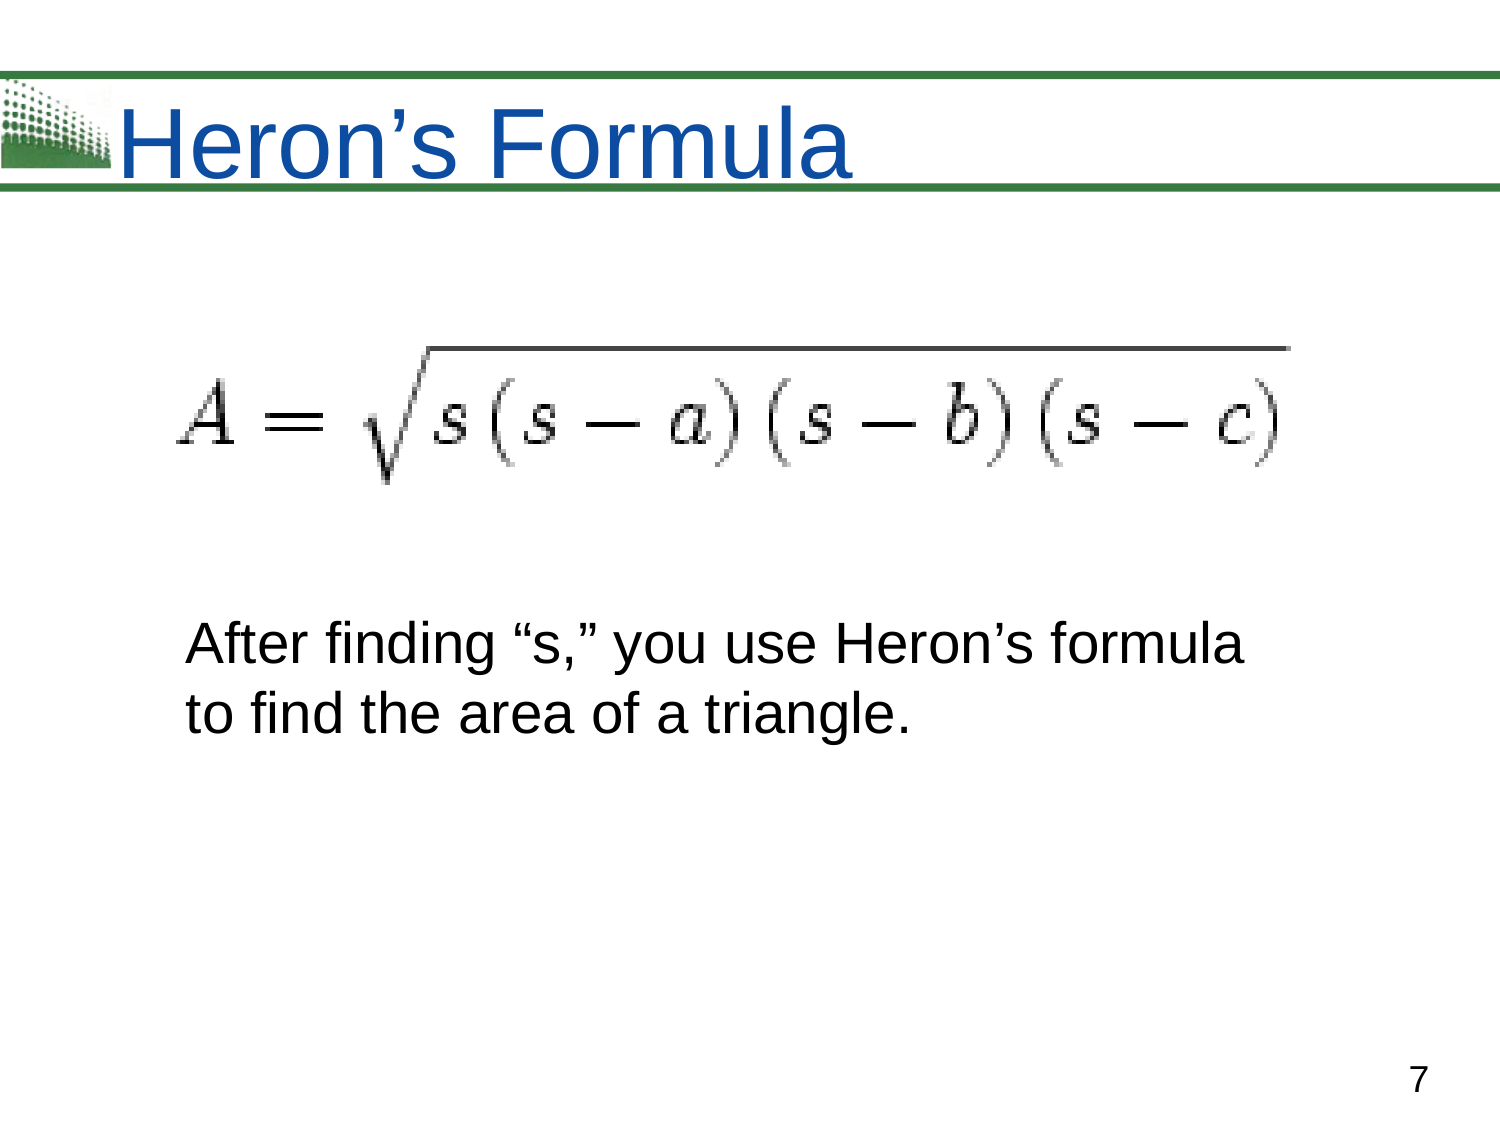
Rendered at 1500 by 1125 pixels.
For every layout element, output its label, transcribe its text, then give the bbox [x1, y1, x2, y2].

text_box After finding “s,” you use Heron’s formula to find the area of a triangle. [171, 597, 1291, 753]
picture [0, 80, 101, 172]
text_box Heron’s Formula [101, 62, 1452, 207]
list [163, 338, 1291, 486]
